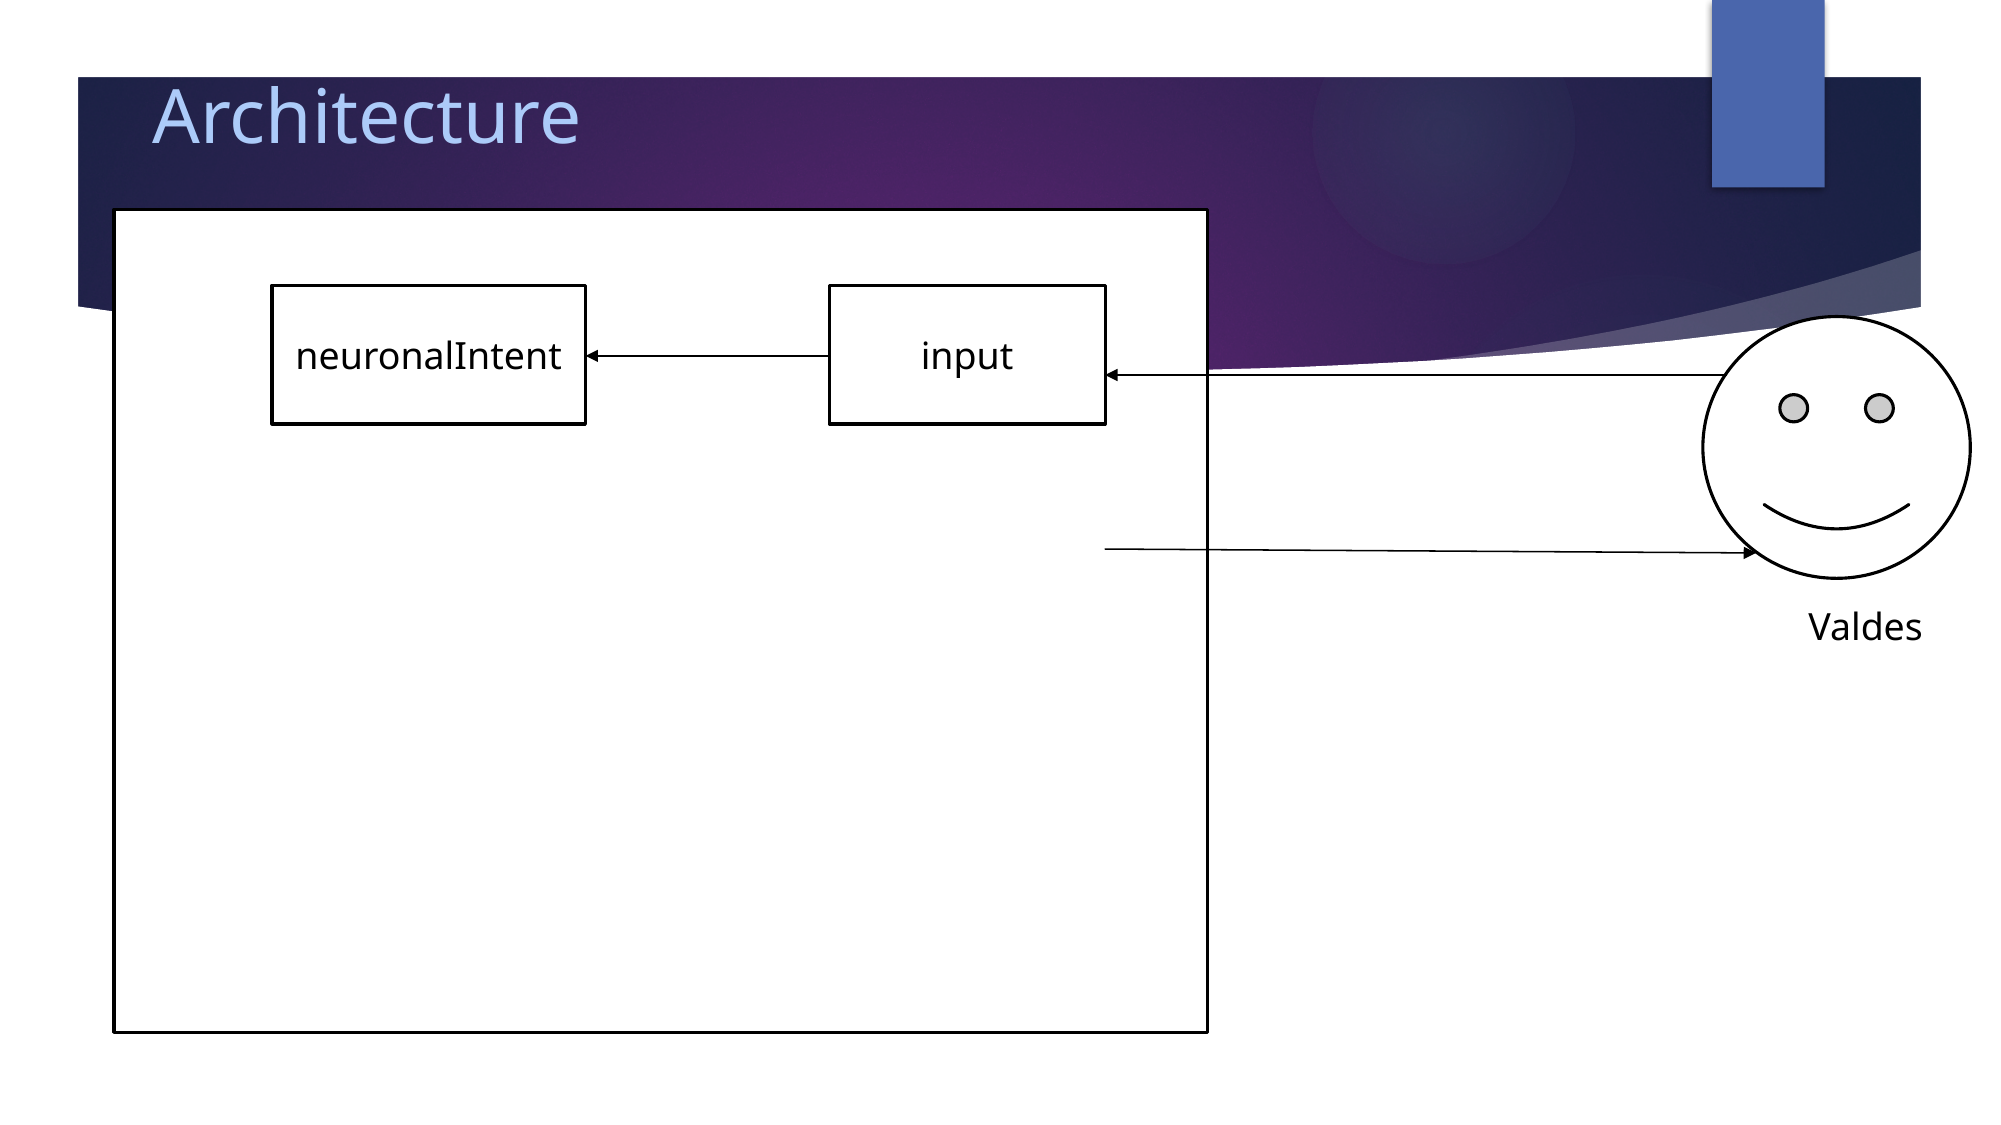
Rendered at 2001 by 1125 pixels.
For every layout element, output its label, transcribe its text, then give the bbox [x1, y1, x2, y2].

text_box input [828, 284, 1107, 426]
title Architecture [137, 59, 1863, 167]
text_box neuronalIntent [270, 284, 587, 426]
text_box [1104, 548, 1757, 554]
text_box [1701, 314, 1972, 580]
text_box Valdes [1793, 595, 1938, 656]
text_box [112, 208, 1209, 1034]
